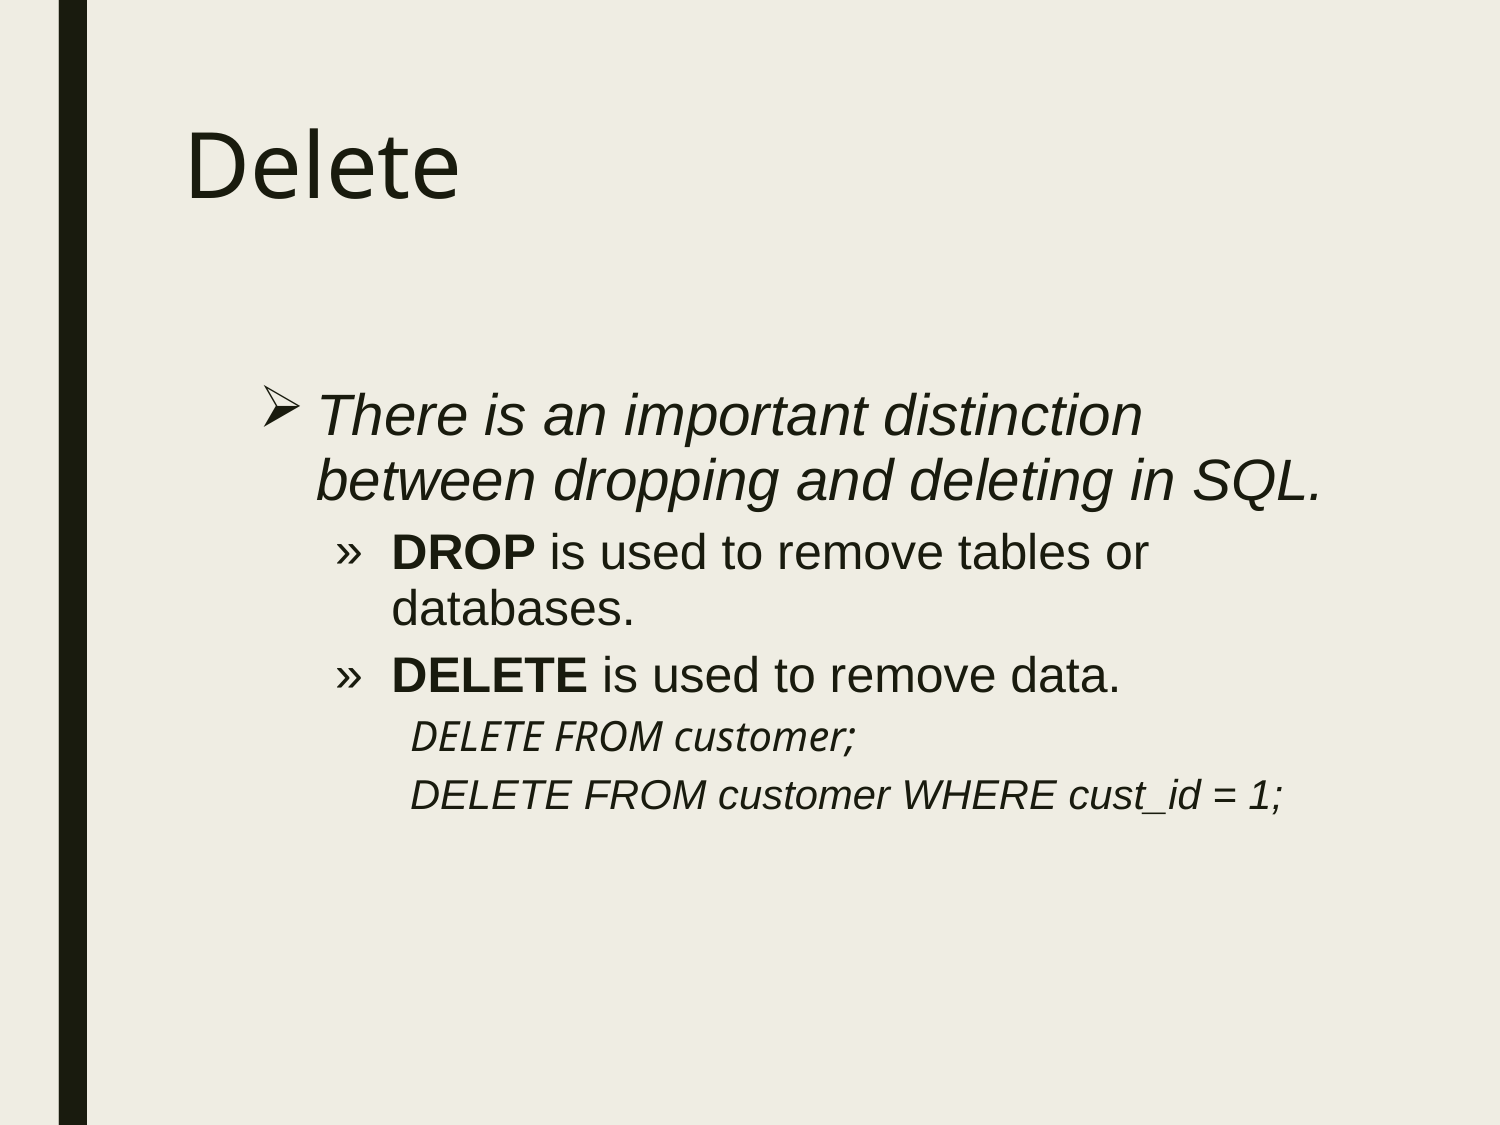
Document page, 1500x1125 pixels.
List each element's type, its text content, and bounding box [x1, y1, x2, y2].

title Delete [168, 112, 1351, 357]
list There is an important distinction between dropping and deleting in SQL. DROP is used to remove tables or databases. DELETE is used to remove data. DELETE FROM customer; DELETE FROM customer WHERE cust_id = 1; [168, 375, 1351, 963]
